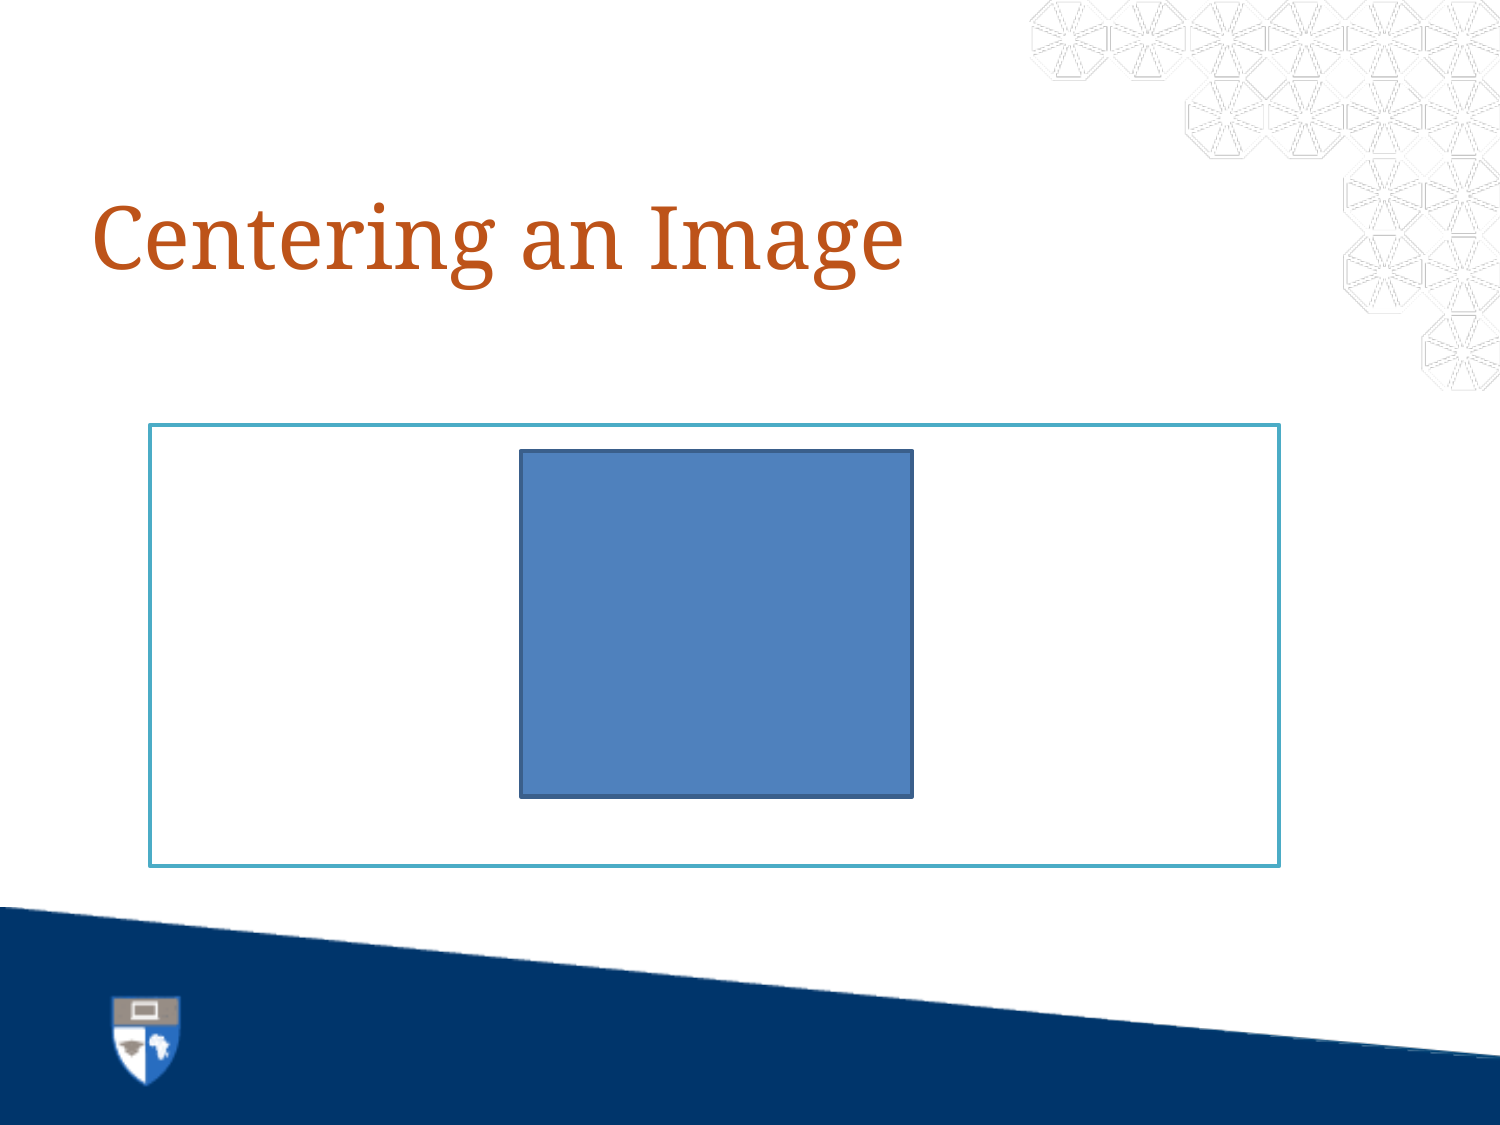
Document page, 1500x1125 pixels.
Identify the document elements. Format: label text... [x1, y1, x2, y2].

text_box [148, 423, 1281, 868]
text_box [519, 449, 914, 799]
picture [0, 907, 1500, 1125]
title Centering an Image [75, 141, 1153, 329]
